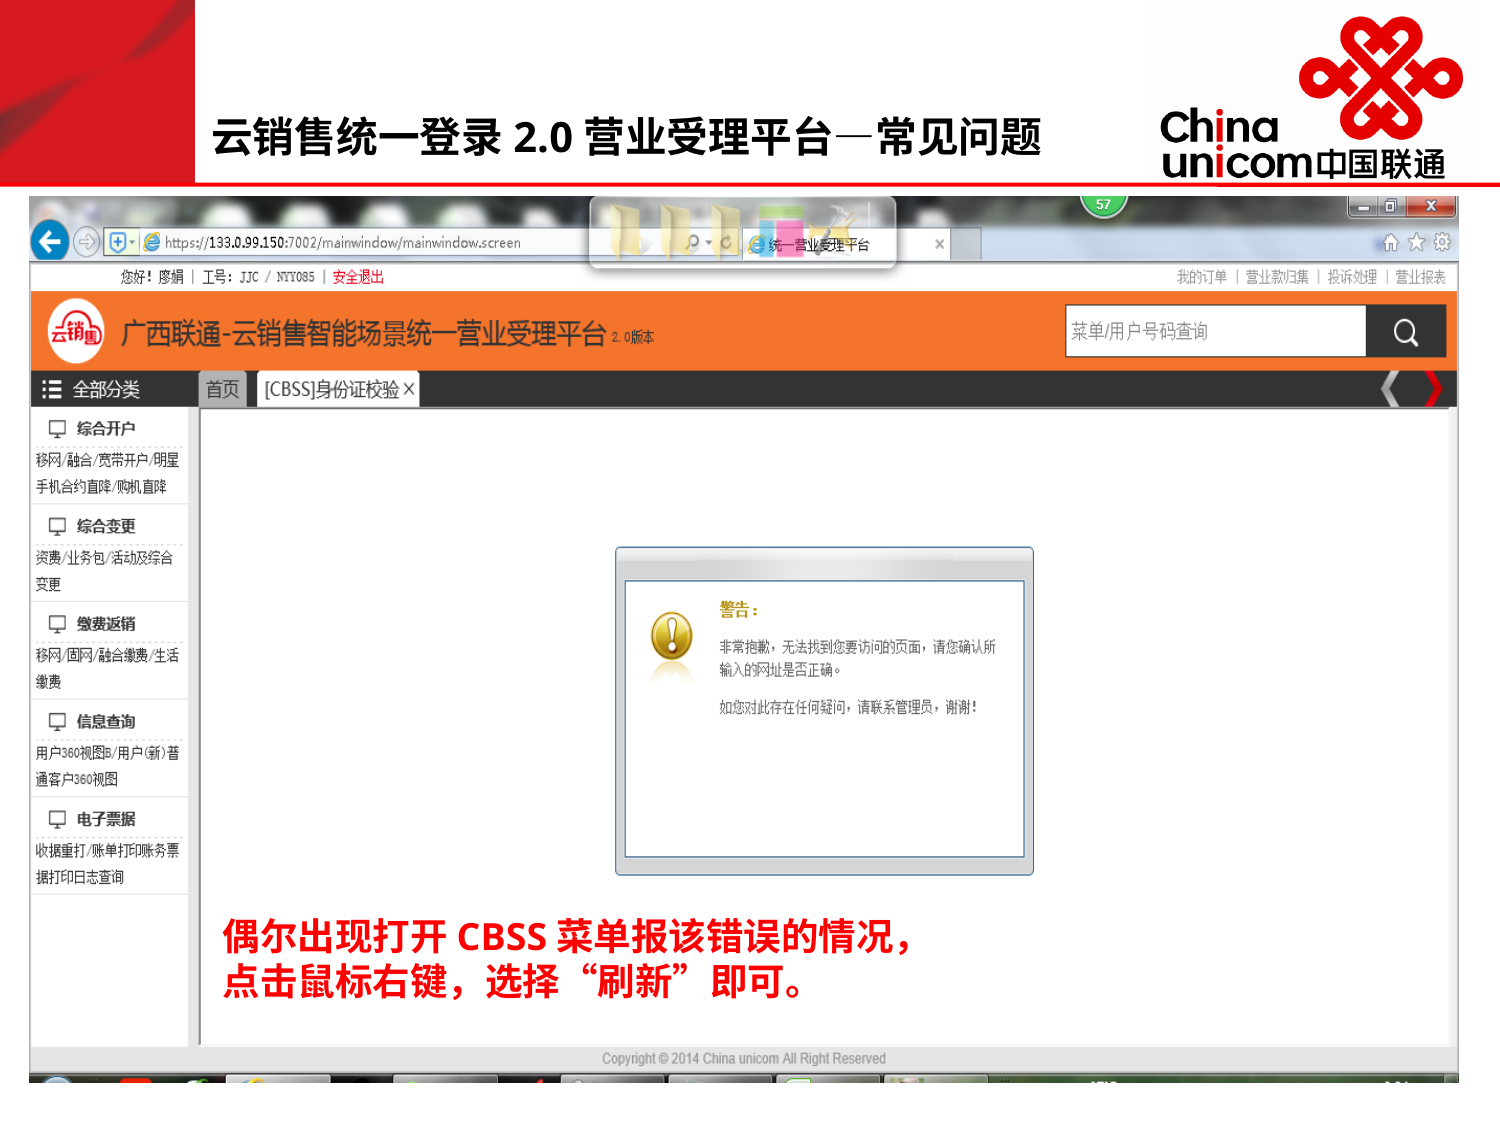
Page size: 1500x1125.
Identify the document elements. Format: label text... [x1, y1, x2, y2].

picture [29, 195, 1459, 1083]
text_box 云销售统一登录2.0营业受理平台—常见问题 [194, 78, 1235, 170]
picture [1149, 187, 1475, 192]
picture [1149, 0, 1475, 182]
picture [0, 0, 195, 182]
